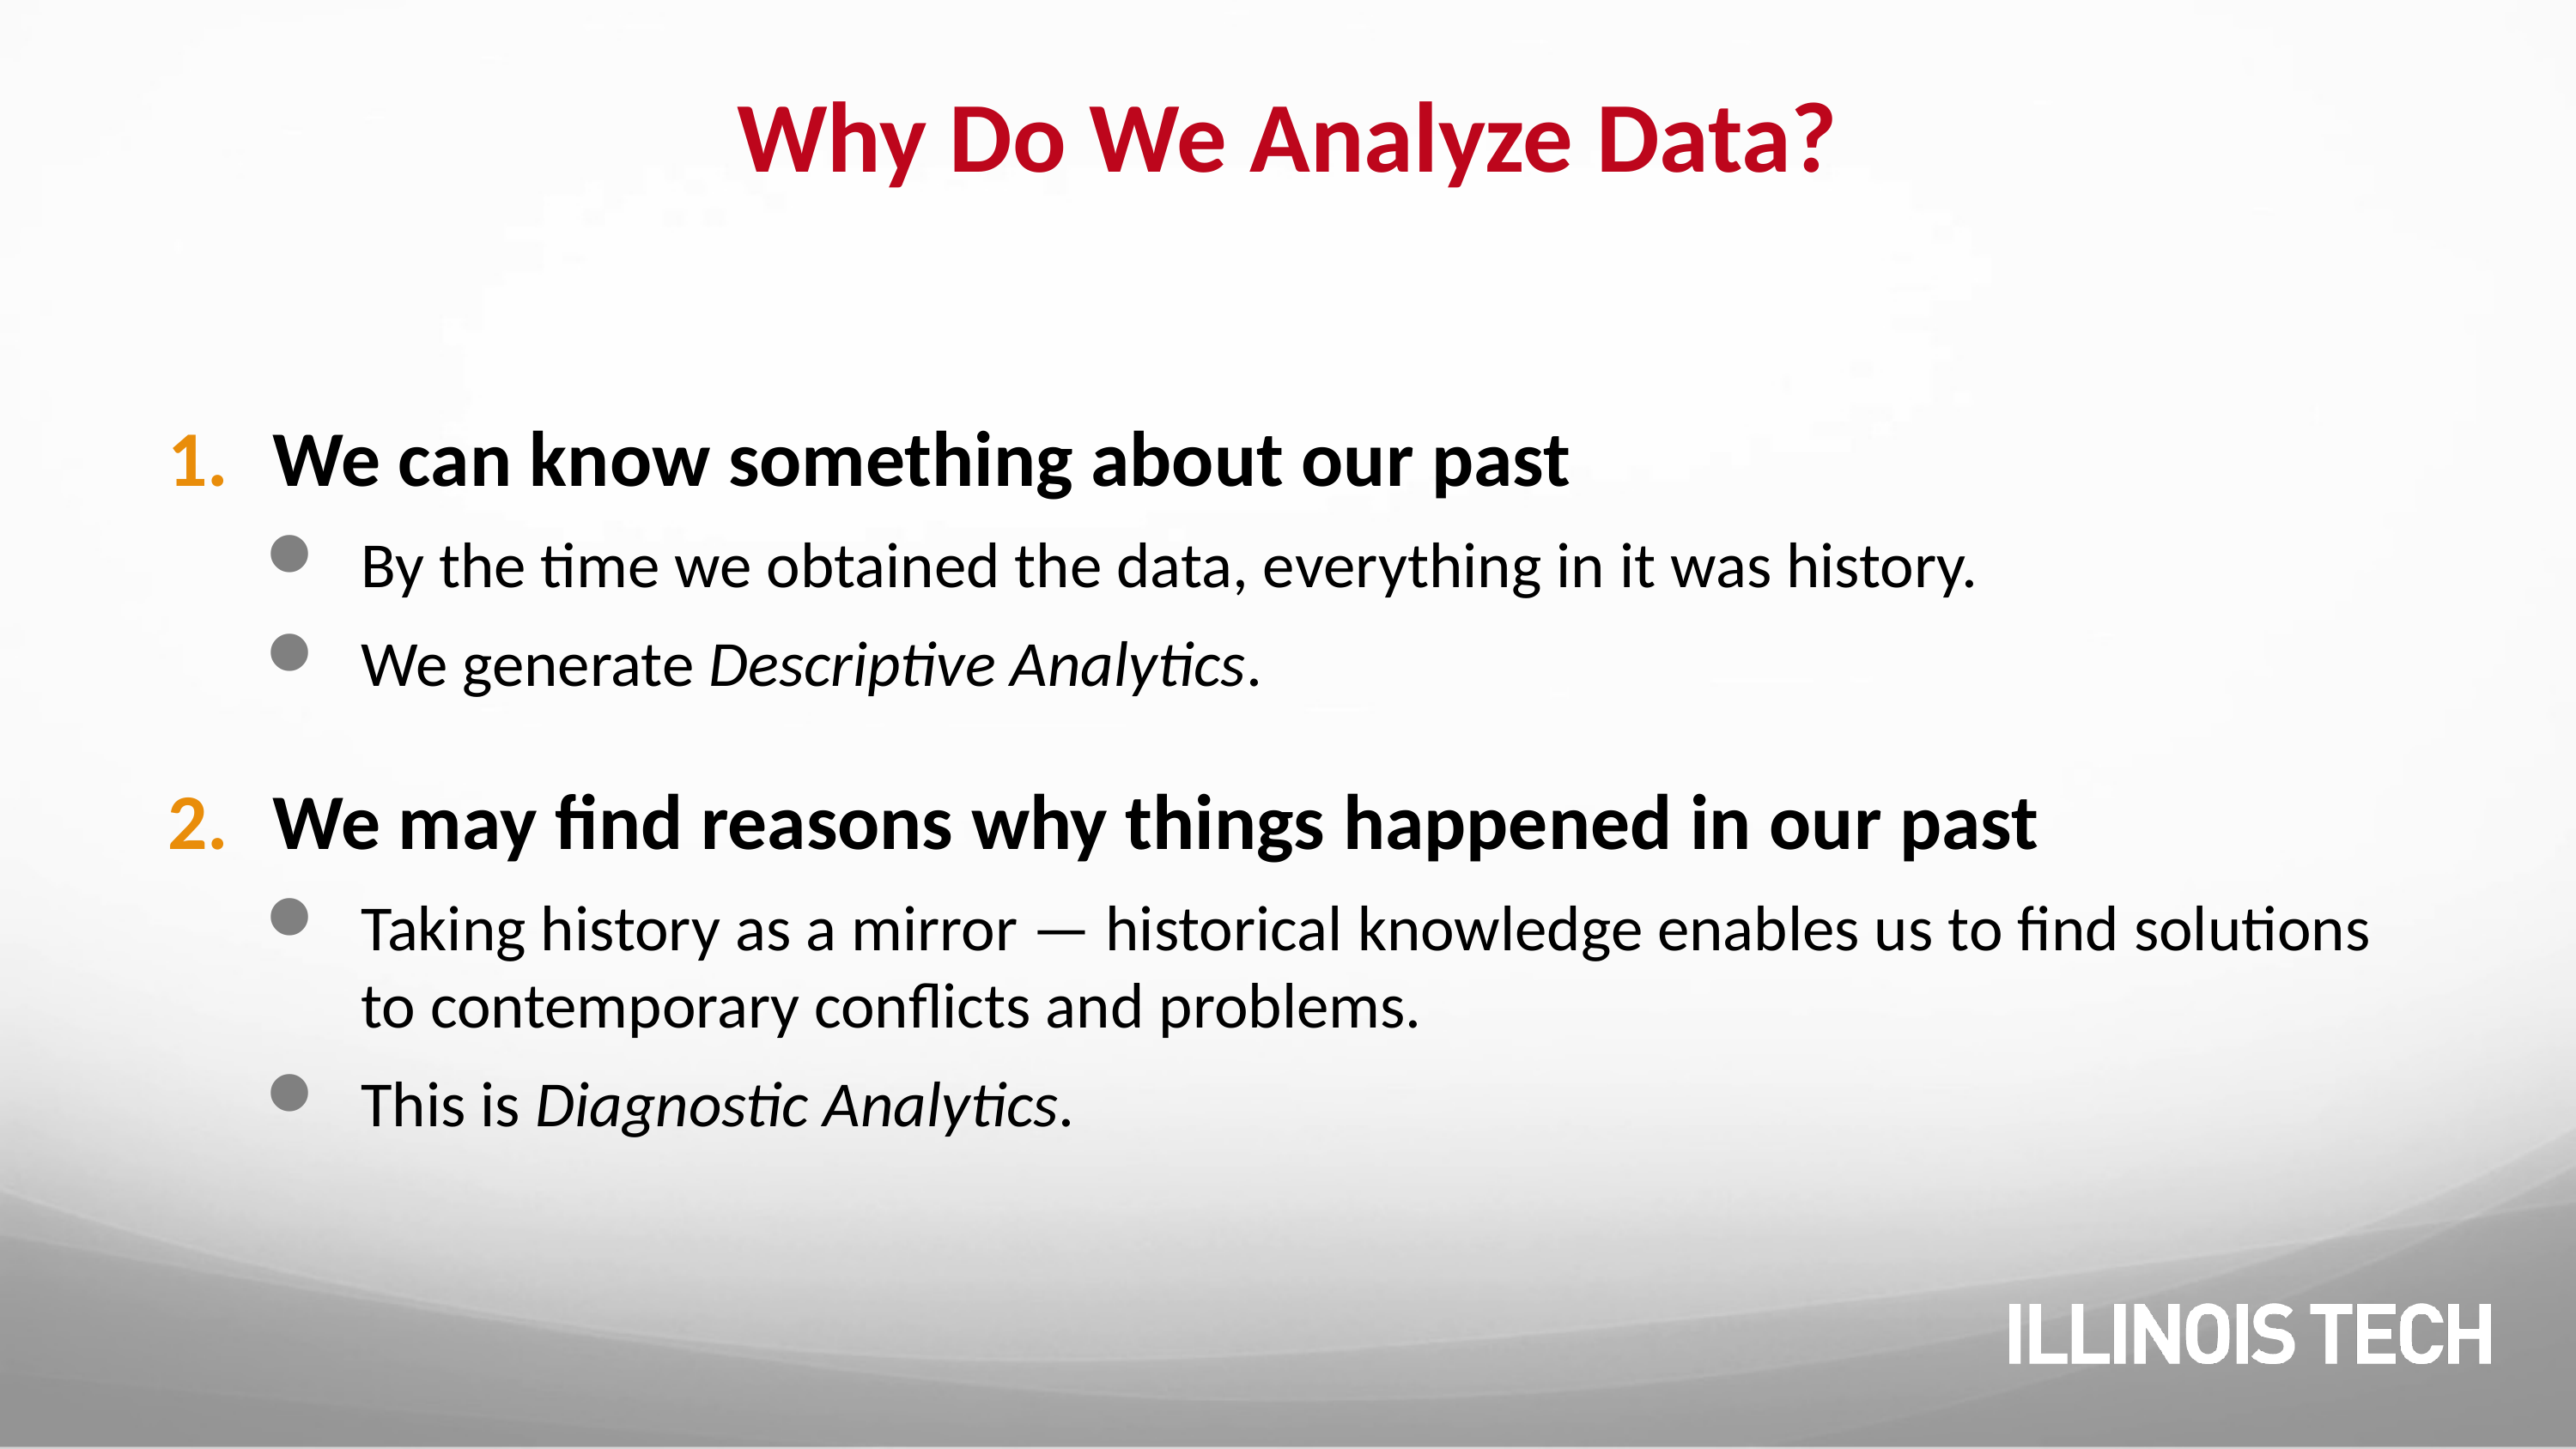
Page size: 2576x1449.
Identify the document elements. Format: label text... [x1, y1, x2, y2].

picture [0, 0, 2576, 1449]
list We can know something about our past By the time we obtained the data, everything in it was history. We generate Descriptive Analytics. We may find reasons why things happened in our past Taking history as a mirror — historical knowledge enables us to find solutions to contemporary conflicts and problems. This is Diagnostic Analytics. [155, 288, 2421, 1259]
title Why Do We Analyze Data? [155, 22, 2421, 241]
